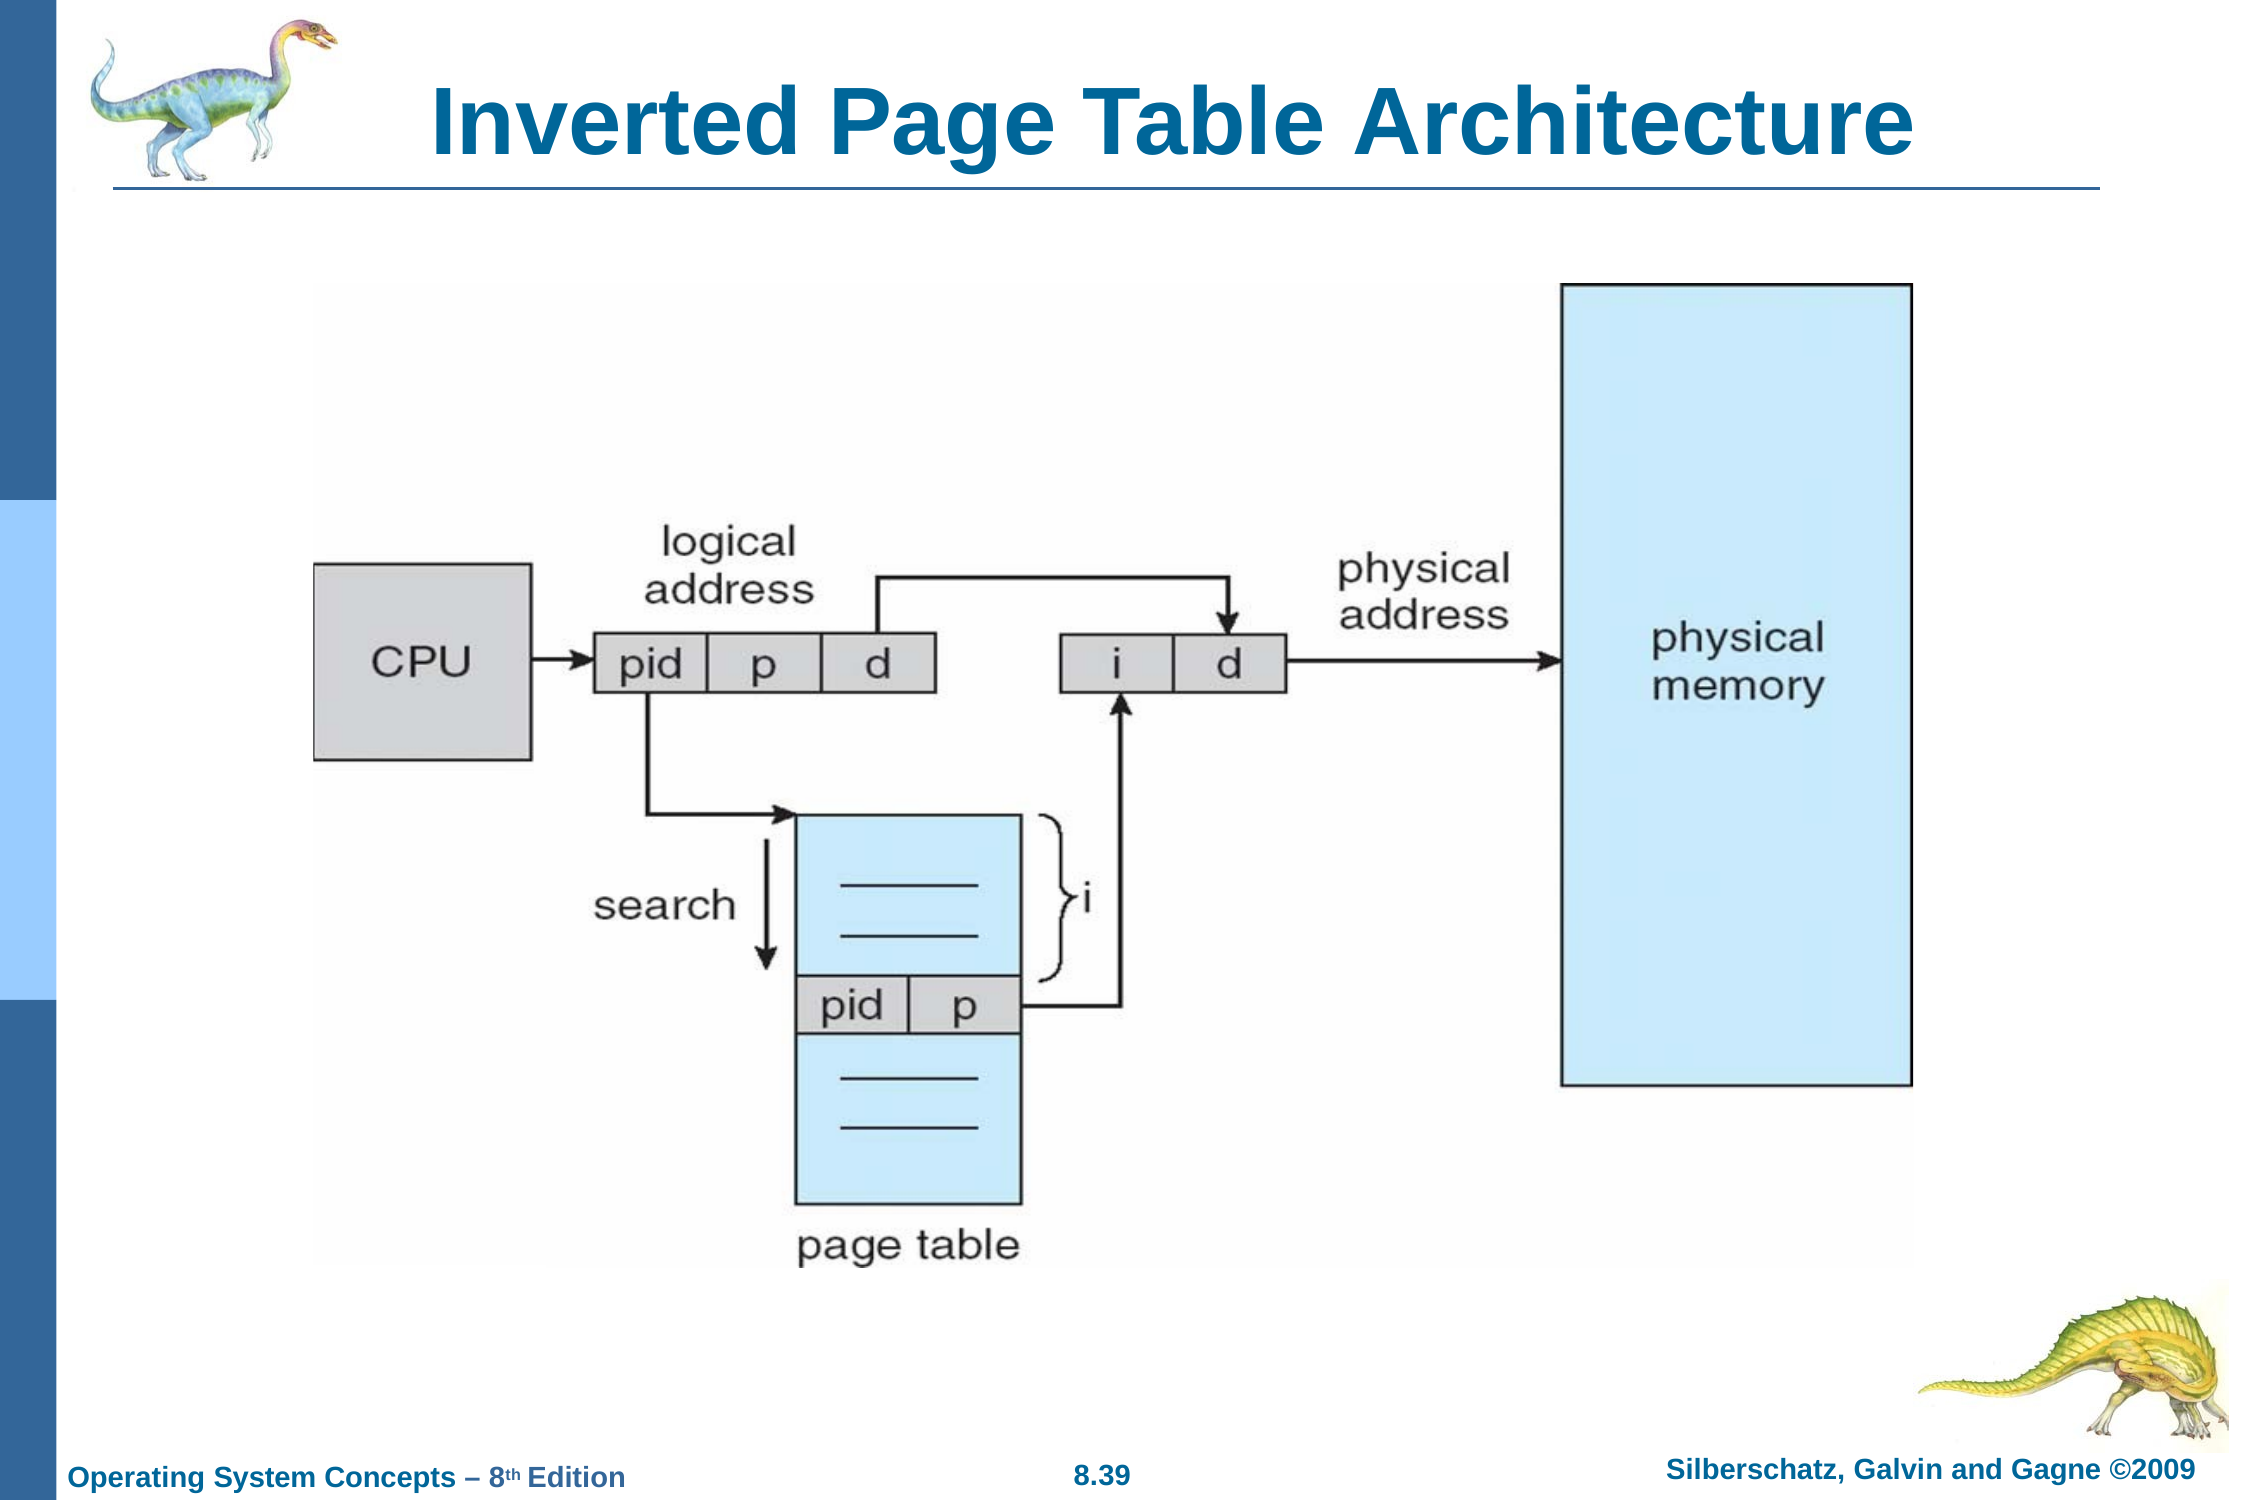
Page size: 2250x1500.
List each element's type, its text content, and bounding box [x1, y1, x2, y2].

slide_number Silberschatz, Galvin and Gagne ©2009 [1664, 1454, 2198, 1500]
picture [70, 0, 365, 199]
slide_number 8.39 [1071, 1459, 1135, 1500]
picture [1913, 1279, 2229, 1453]
title Inverted Page Table Architecture [103, 58, 2147, 309]
text_box [313, 283, 1914, 1268]
footer Operating System Concepts – 8th Edition [65, 1460, 633, 1500]
